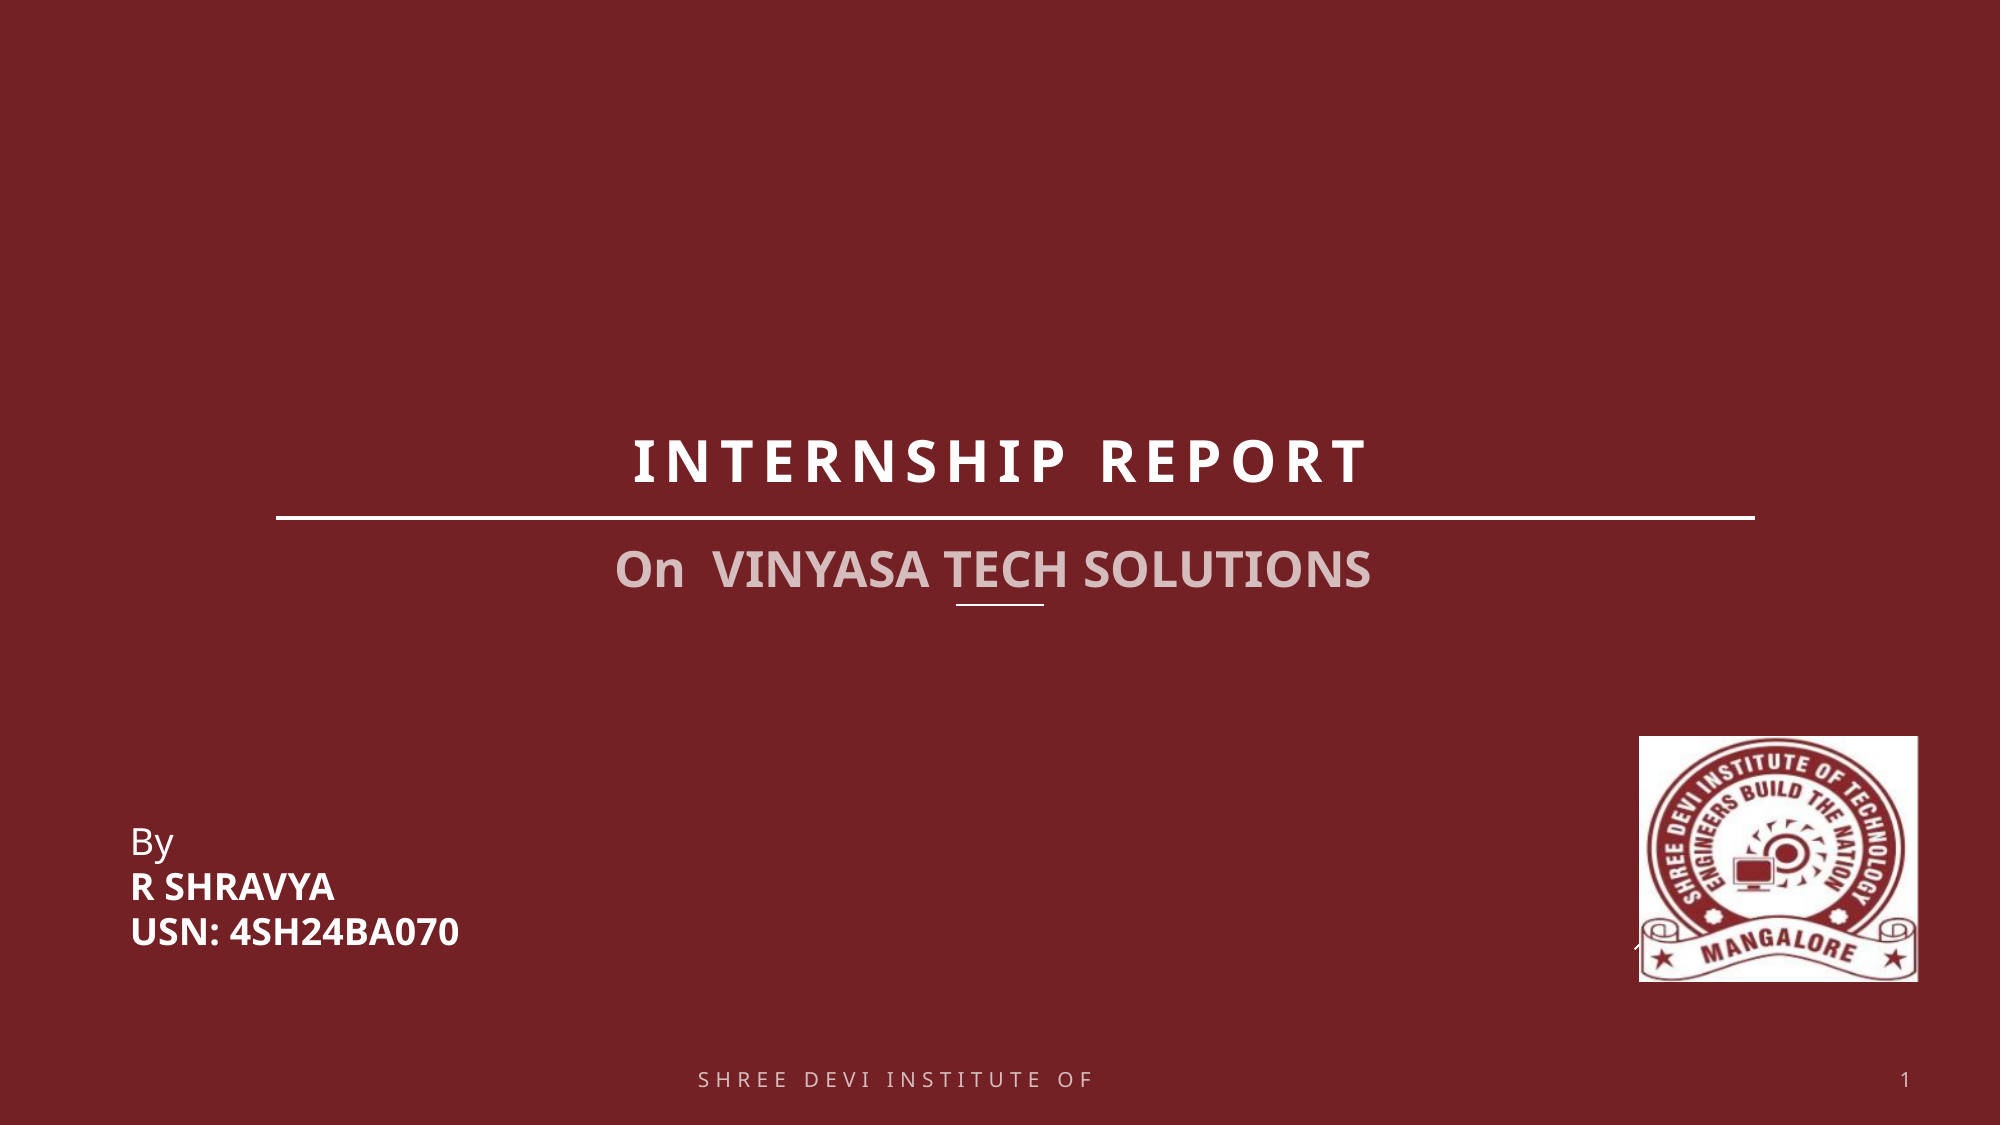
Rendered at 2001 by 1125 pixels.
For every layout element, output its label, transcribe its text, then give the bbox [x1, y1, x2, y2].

footer SHREE DEVI INSTITUTE OF TECHNOLOGY [542, 1050, 1458, 1111]
picture [1639, 736, 1920, 982]
slide_number 1 [1549, 1050, 1912, 1111]
text_box By R SHRAVYA USN: 4SH24BA070 [115, 810, 606, 1006]
subtitle On VINYASA TECH SOLUTIONS [542, 522, 1458, 794]
title INTERNSHIP REPORT [360, 143, 1640, 495]
